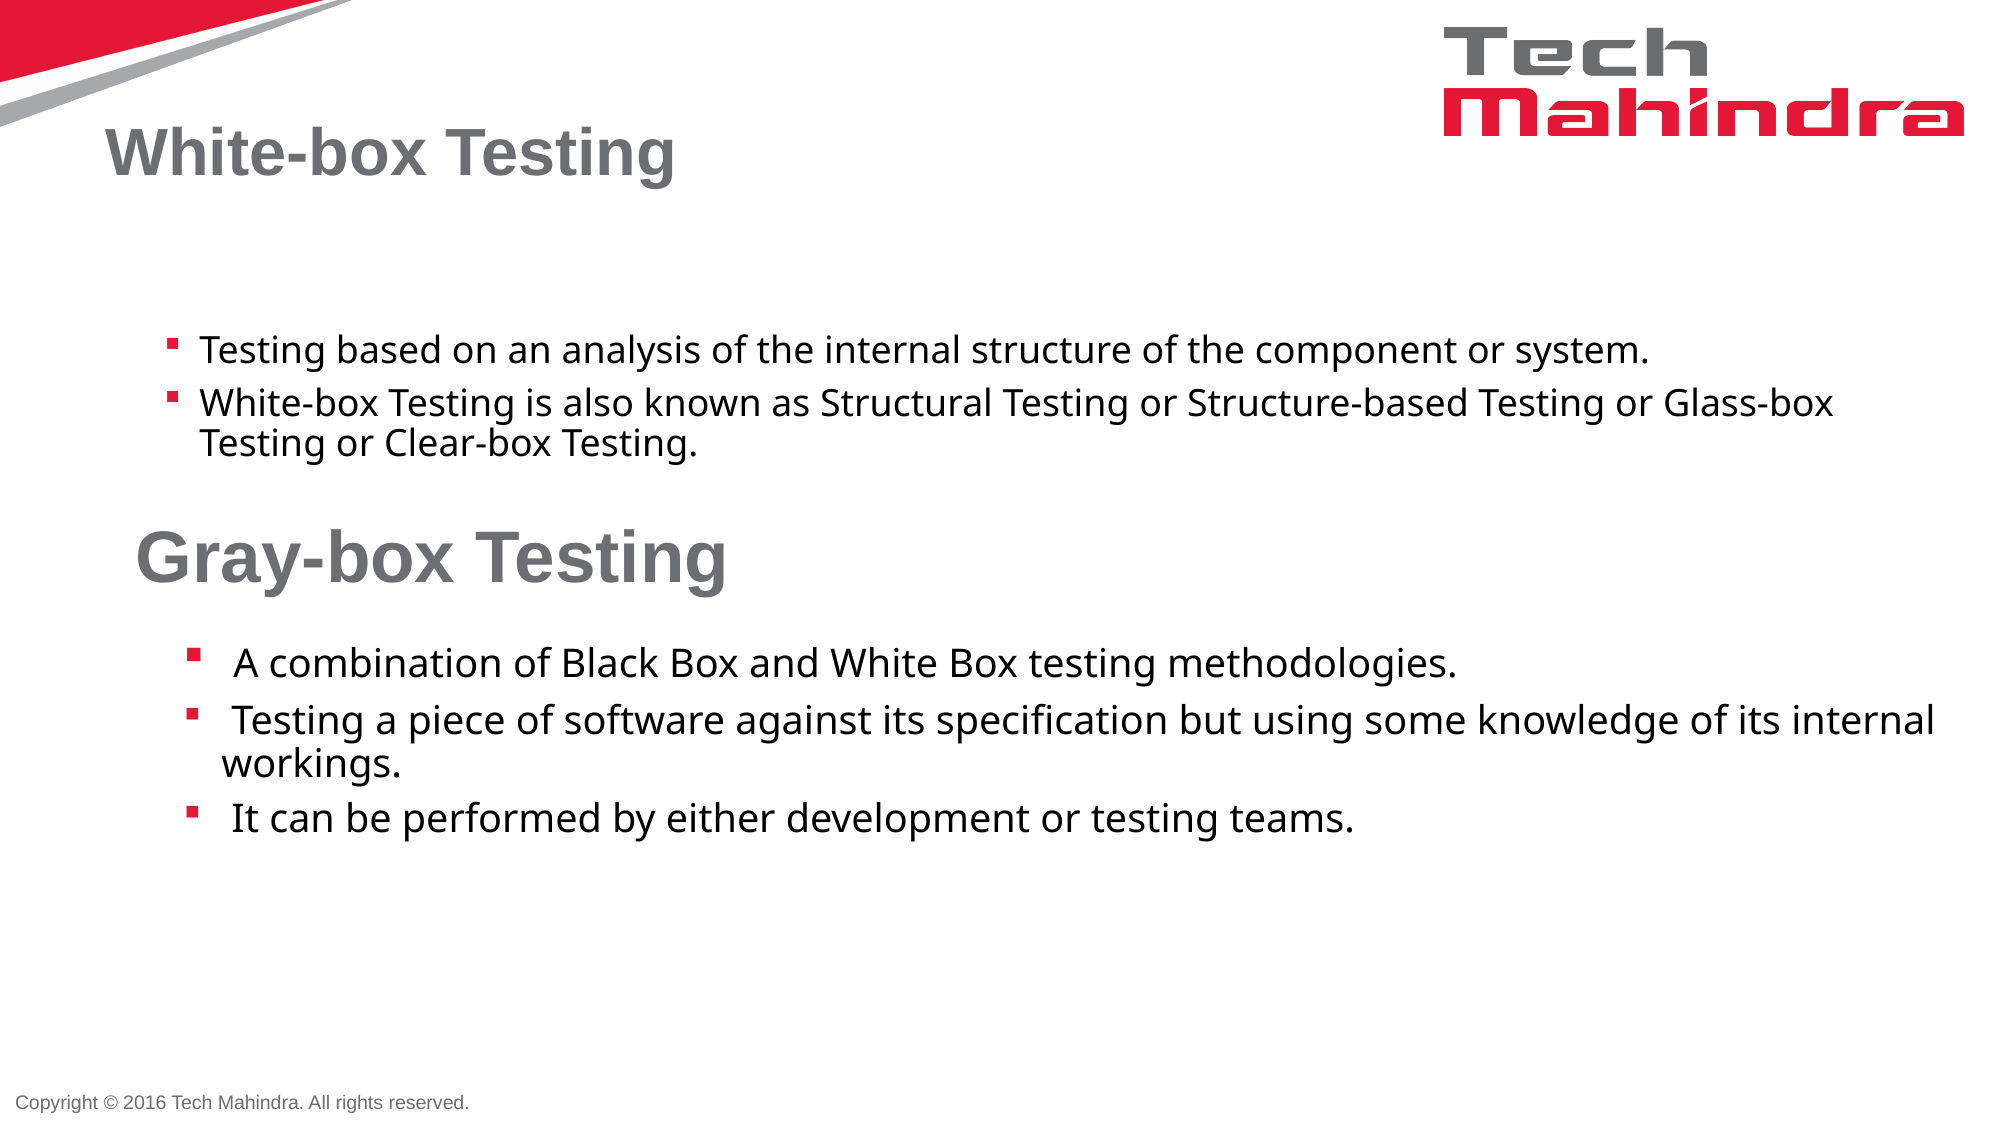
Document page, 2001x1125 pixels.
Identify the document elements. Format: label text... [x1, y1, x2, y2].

picture [0, 0, 355, 127]
title White-box Testing [104, 117, 1905, 199]
picture [1444, 27, 1964, 136]
list Testing based on an analysis of the internal structure of the component or system. White-box Testing is also known as Structural Testing or Structure-based Testing or Glass-box Testing or Clear-box Testing. [105, 323, 1905, 474]
footer Copyright © 2016 Tech Mahindra. All rights reserved. [0, 1084, 500, 1120]
list Gray-box Testing A combination of Black Box and White Box testing methodologies. Testing a piece of software against its specification but using some knowledge of its internal workings. It can be performed by either development or testing teams. [120, 511, 2000, 852]
